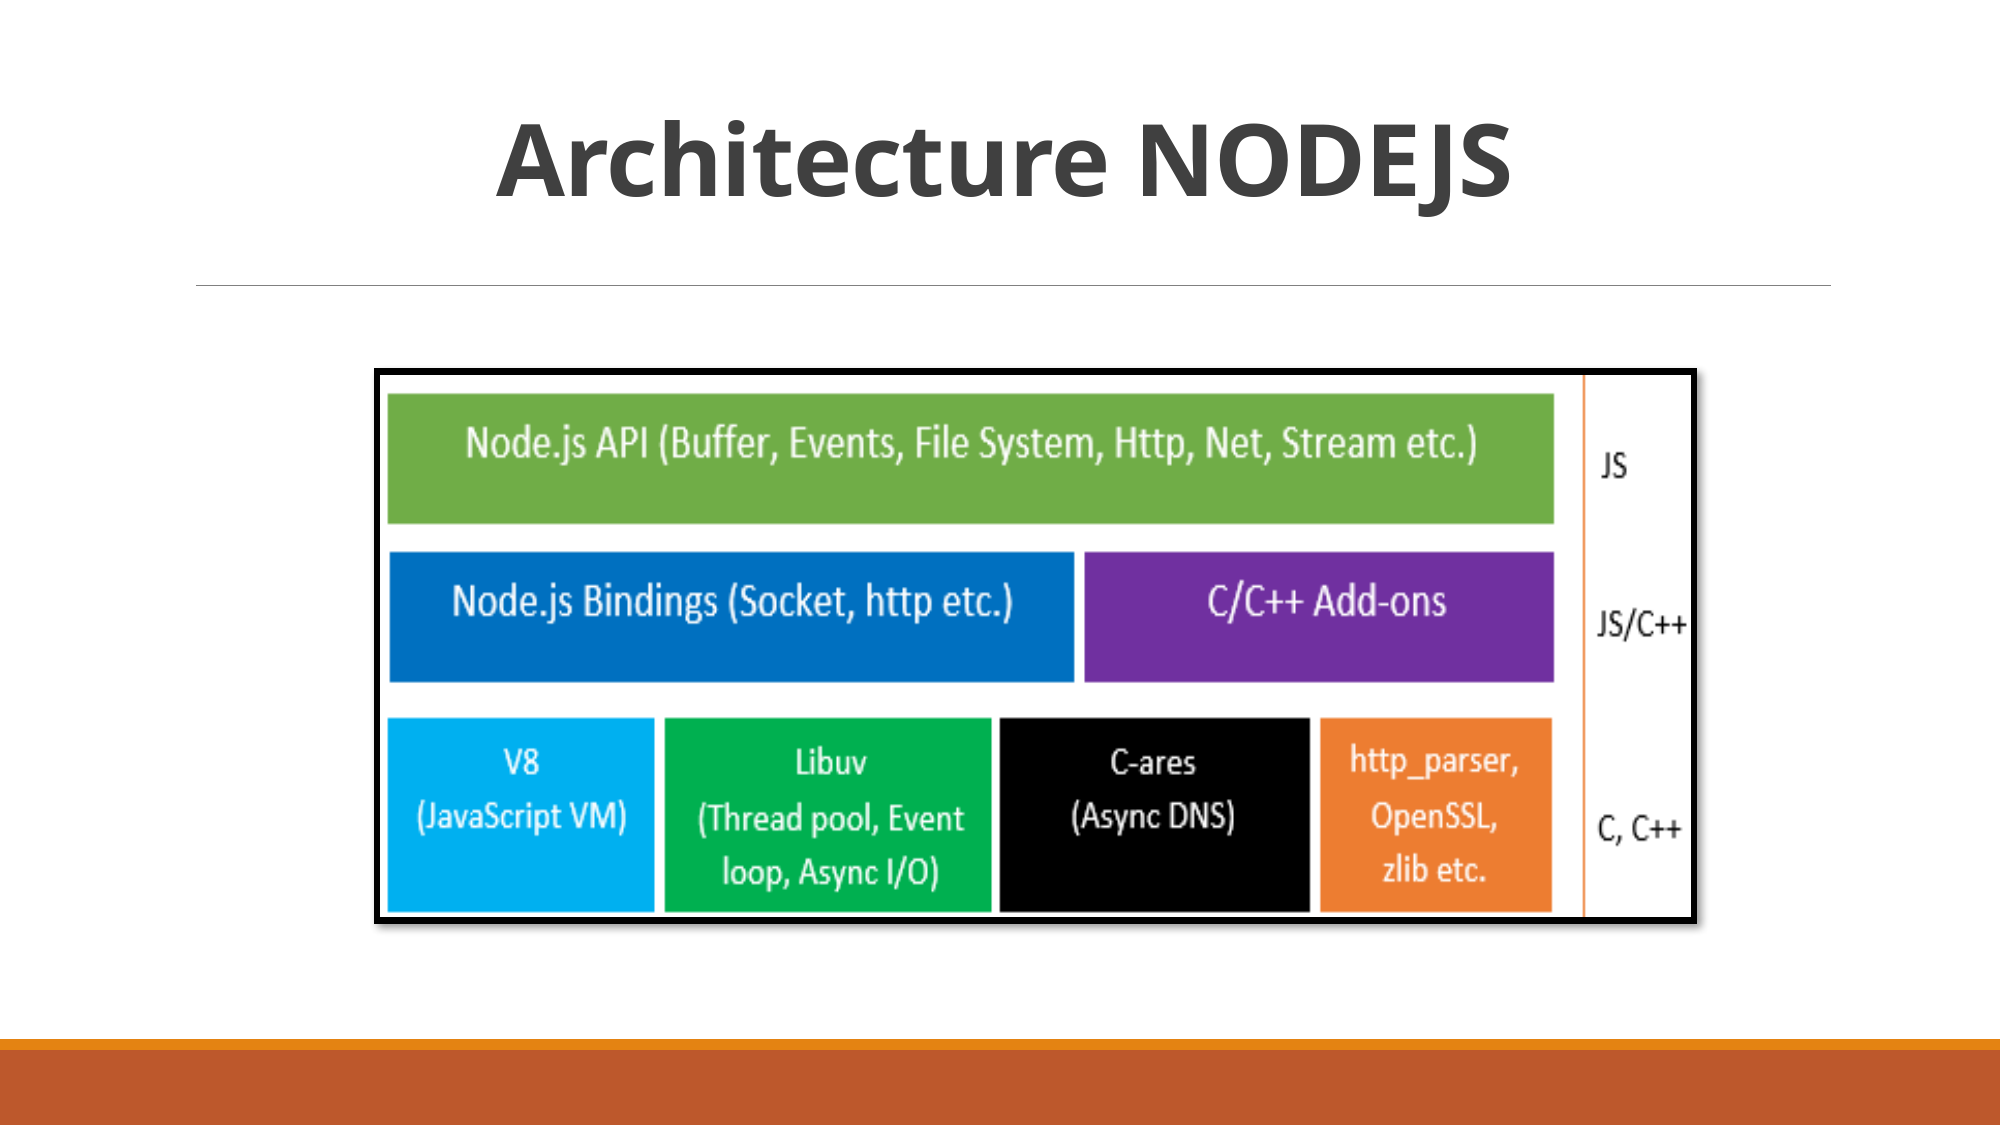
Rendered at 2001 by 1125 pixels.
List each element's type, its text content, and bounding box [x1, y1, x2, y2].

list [379, 374, 1692, 918]
title Architecture NODEJS [180, 47, 1830, 285]
